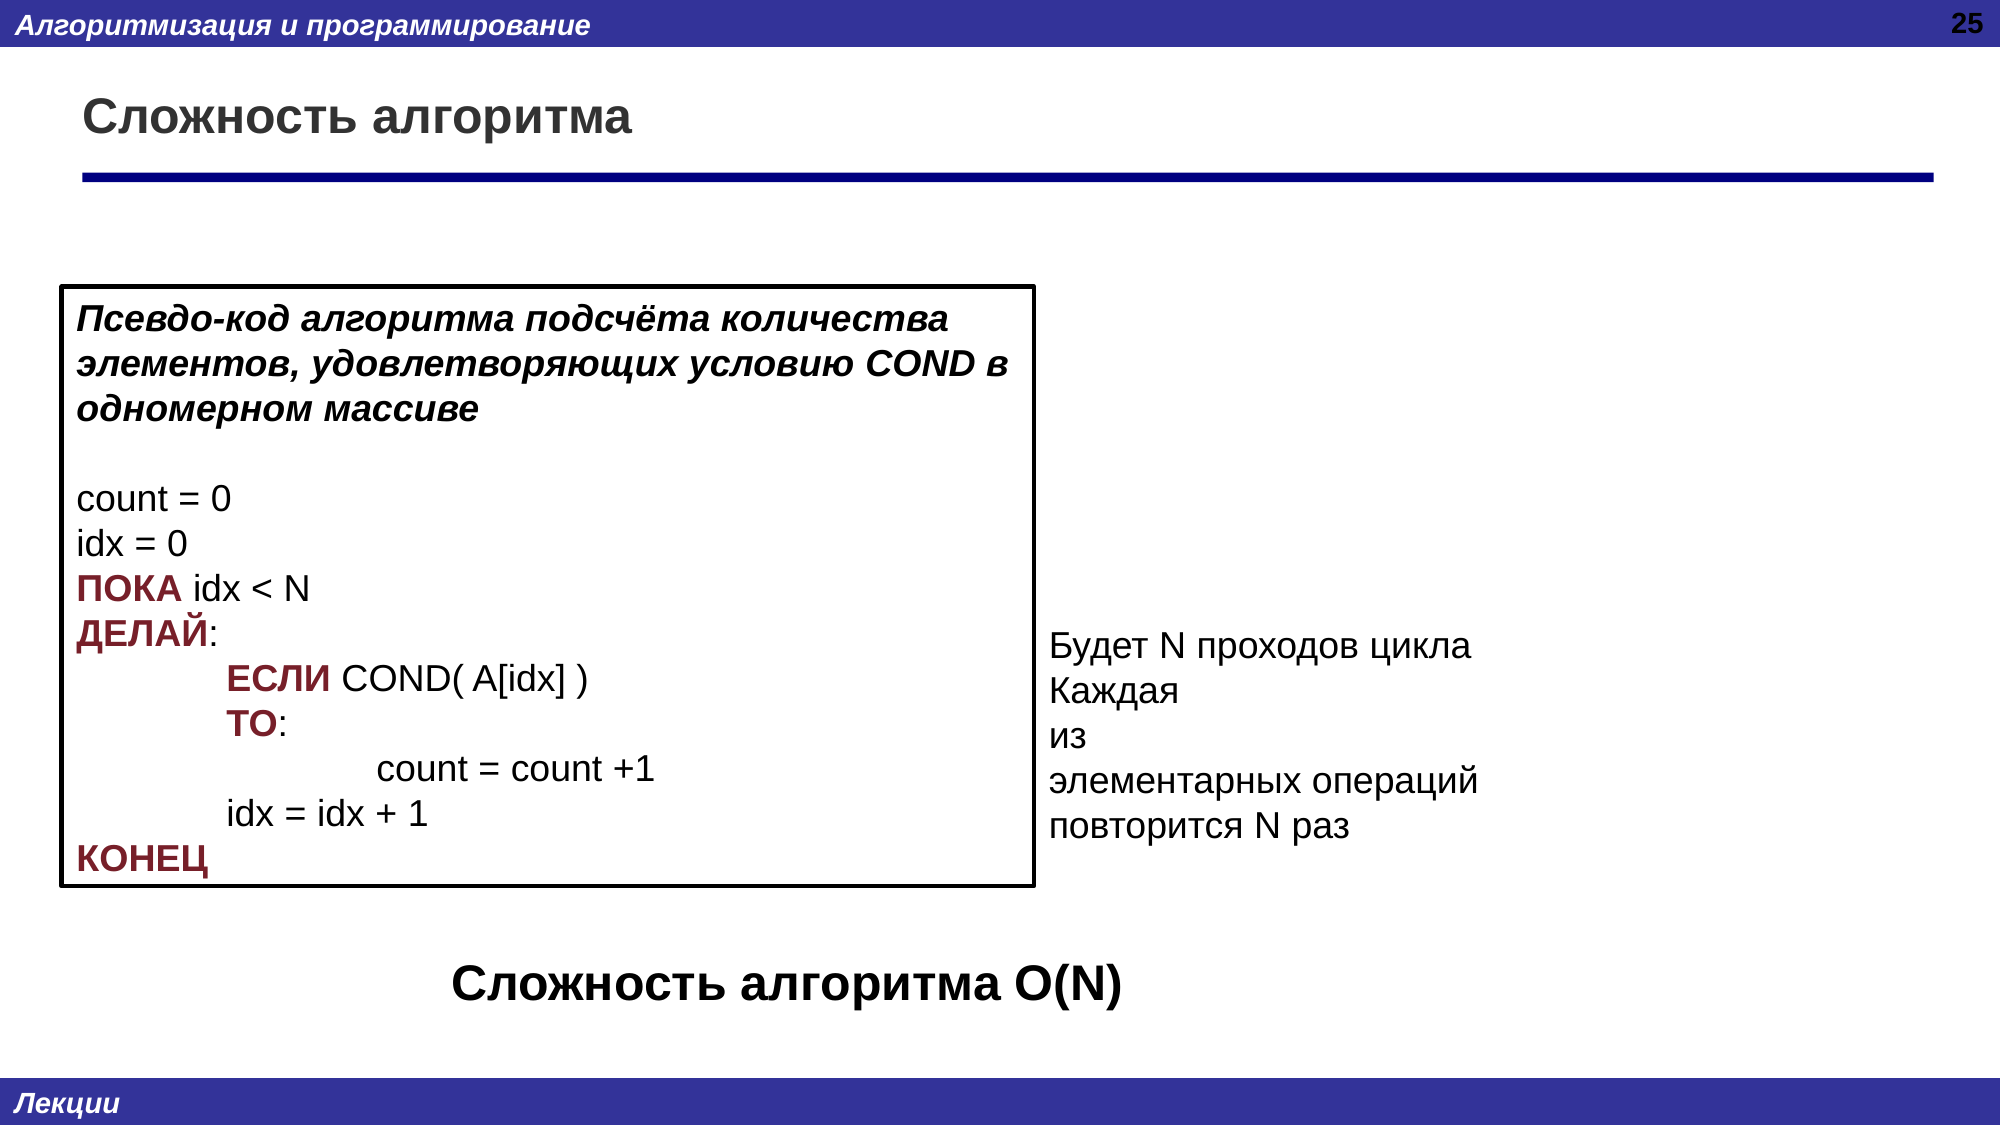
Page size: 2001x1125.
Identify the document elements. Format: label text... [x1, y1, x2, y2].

text_box Псевдо-код алгоритма подсчёта количества элементов, удовлетворяющих условию COND в одномерном массиве count = 0 idx = 0 ПОКА idx < N ДЕЛАЙ: ЕСЛИ COND( A[idx] ) ТО: count = count +1 idx = idx + 1 КОНЕЦ [59, 284, 1036, 888]
text_box Будет N проходов цикла Каждая из элементарных операций повторится N раз [1033, 613, 1905, 854]
text_box Сложность алгоритма O(N) [436, 942, 1152, 1018]
slide_number 25 [1531, 0, 1999, 75]
title Сложность алгоритма [67, 49, 1900, 178]
